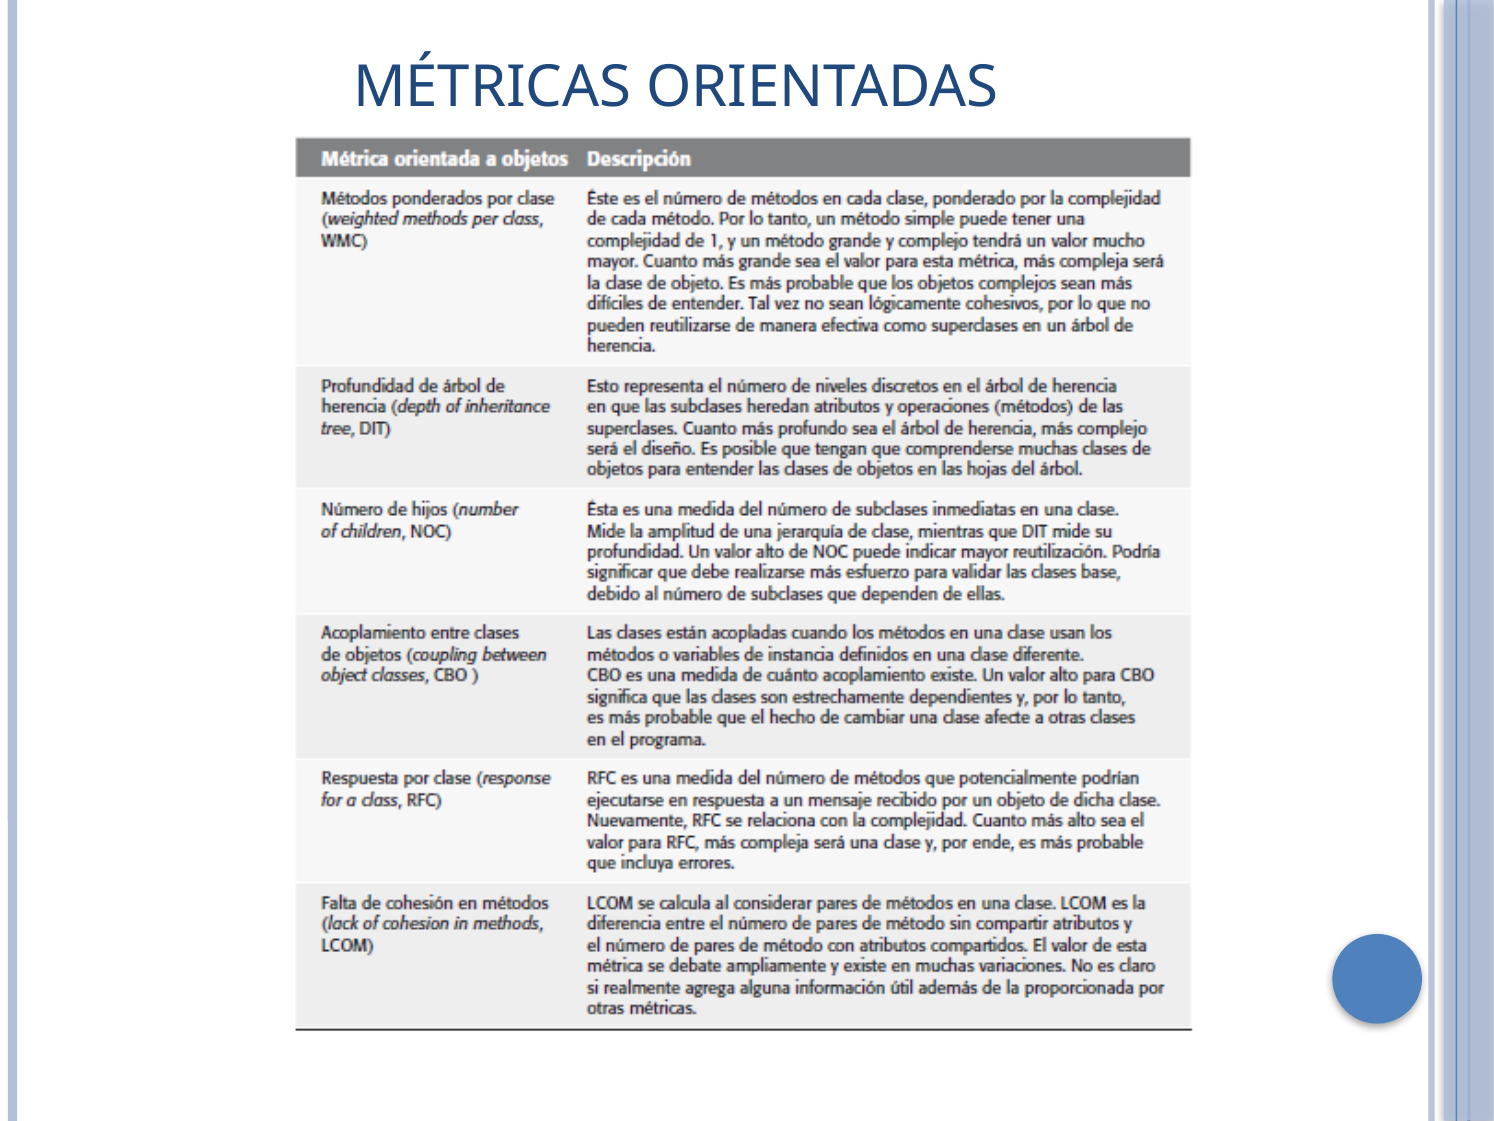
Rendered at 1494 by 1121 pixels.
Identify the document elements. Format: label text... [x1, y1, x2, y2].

picture [250, 123, 1220, 1066]
title Métricas orientadas [73, 40, 1294, 126]
